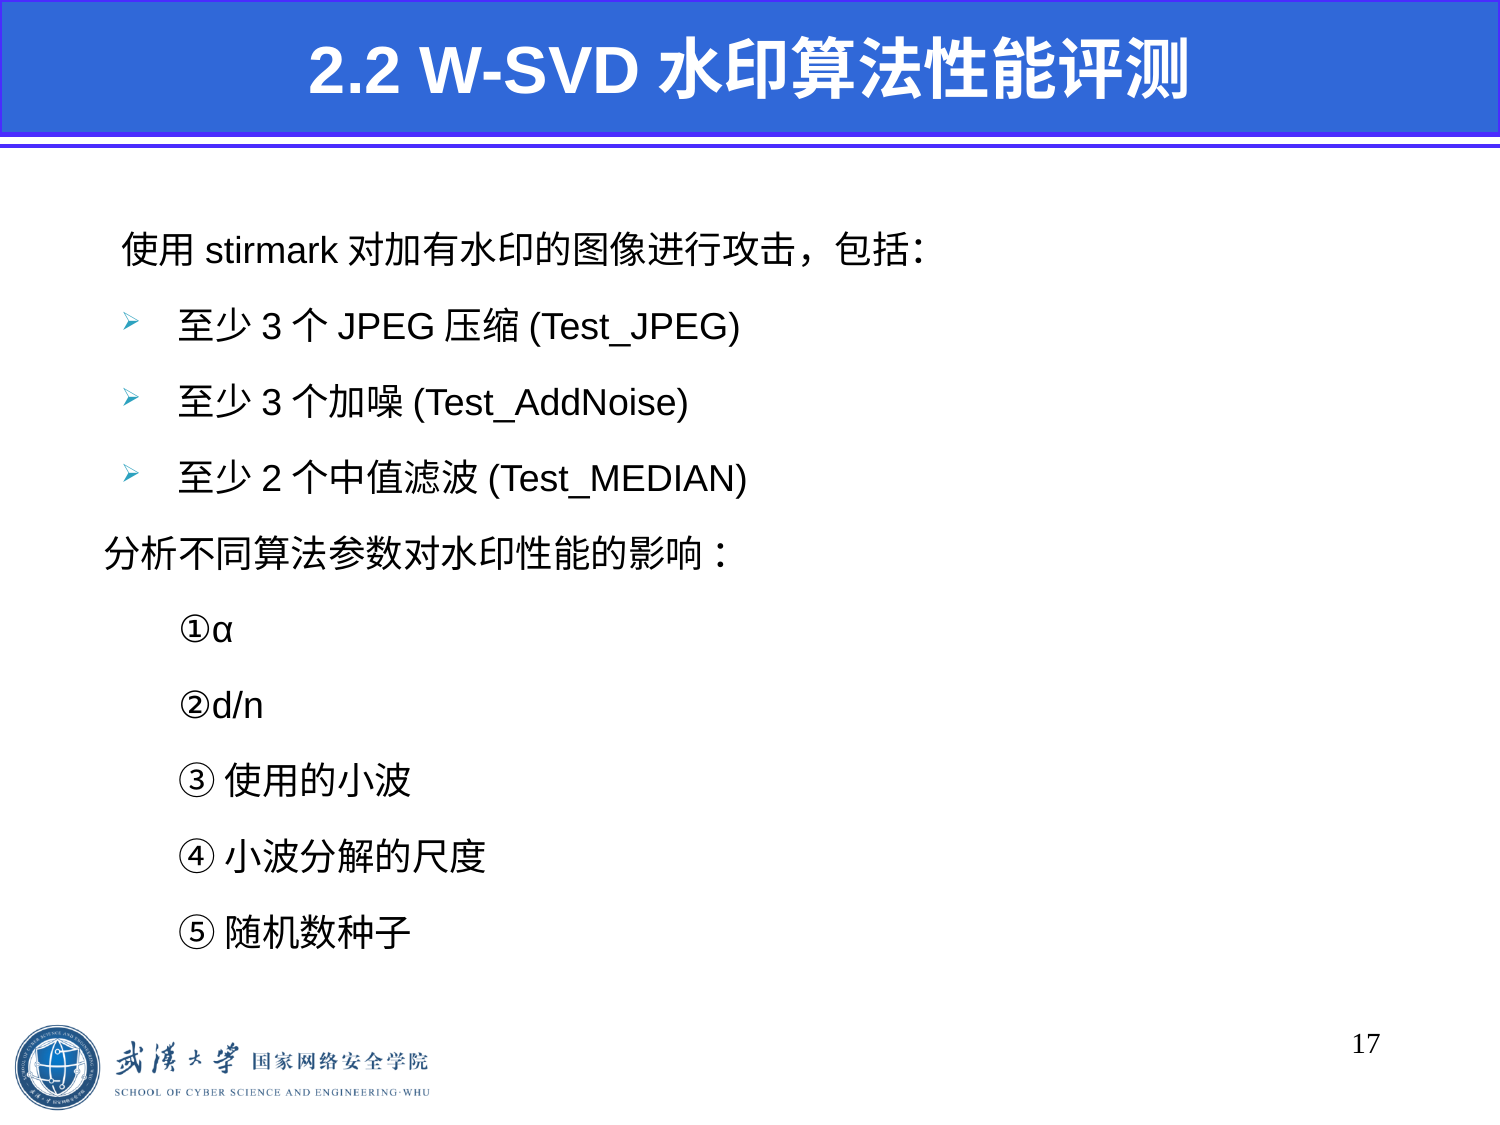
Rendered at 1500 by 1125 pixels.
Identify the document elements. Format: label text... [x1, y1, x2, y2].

text_box 2.2 W-SVD水印算法性能评测 [74, 19, 1425, 114]
picture [13, 1023, 432, 1111]
text_box 使用stirmark对加有水印的图像进行攻击，包括： 至少3个JPEG压缩(Test_JPEG) 至少3个加噪(Test_AddNoise) 至少2个中值滤波(Test_MEDIAN) 分析不同算法参数对水印性能的影响 ： ①α ②d/n ③使用的小波 ④小波分解的尺度 ⑤随机数种子 [88, 196, 1343, 976]
